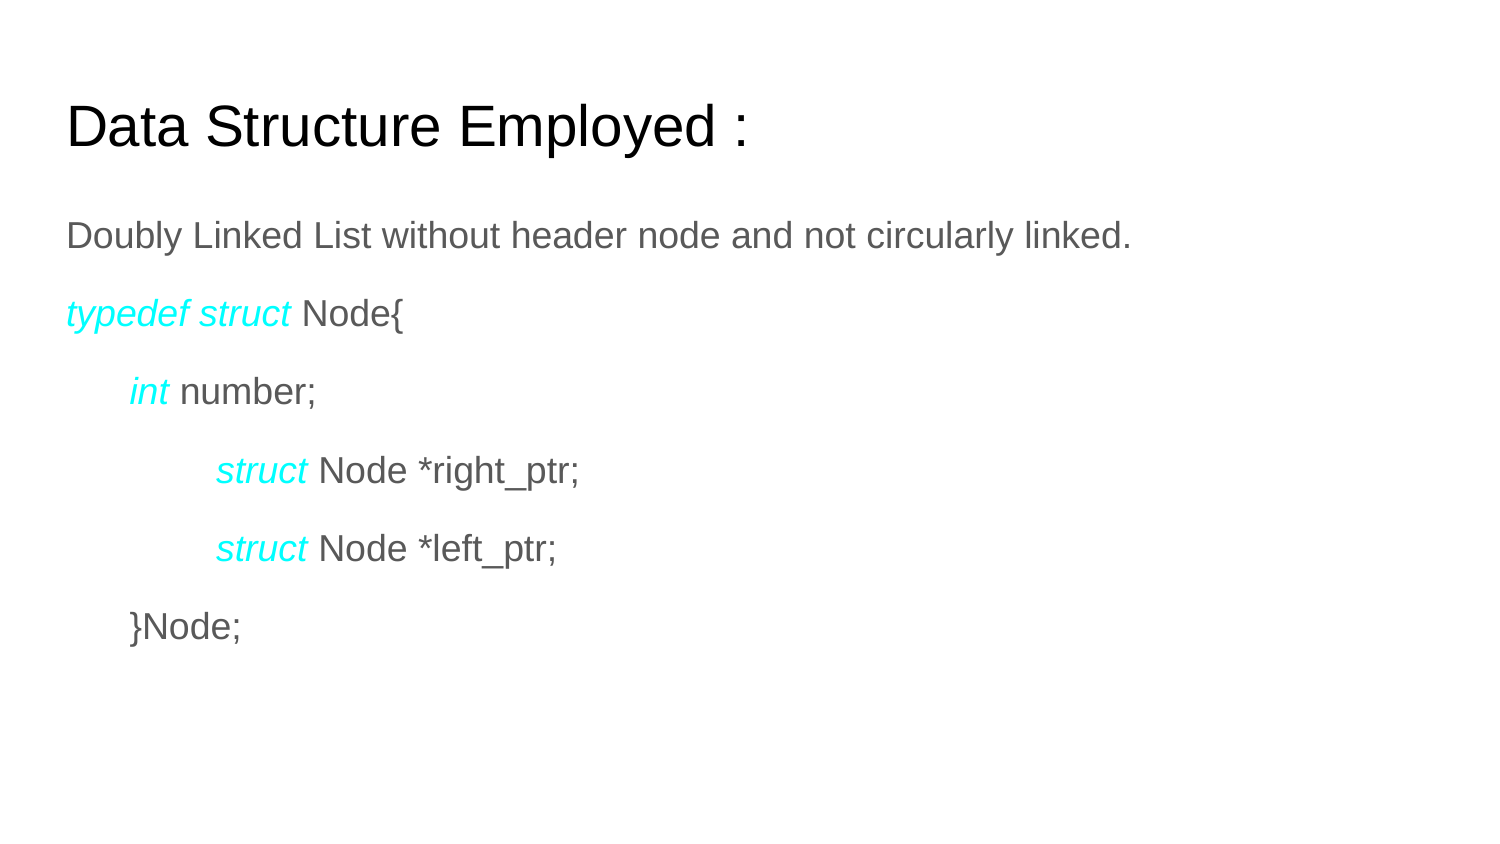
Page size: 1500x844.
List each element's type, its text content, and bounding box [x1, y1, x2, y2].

title Data Structure Employed : [51, 72, 1449, 167]
list Doubly Linked List without header node and not circularly linked. typedef struct Node{ int number; struct Node *right_ptr; struct Node *left_ptr; }Node; [51, 189, 1449, 750]
